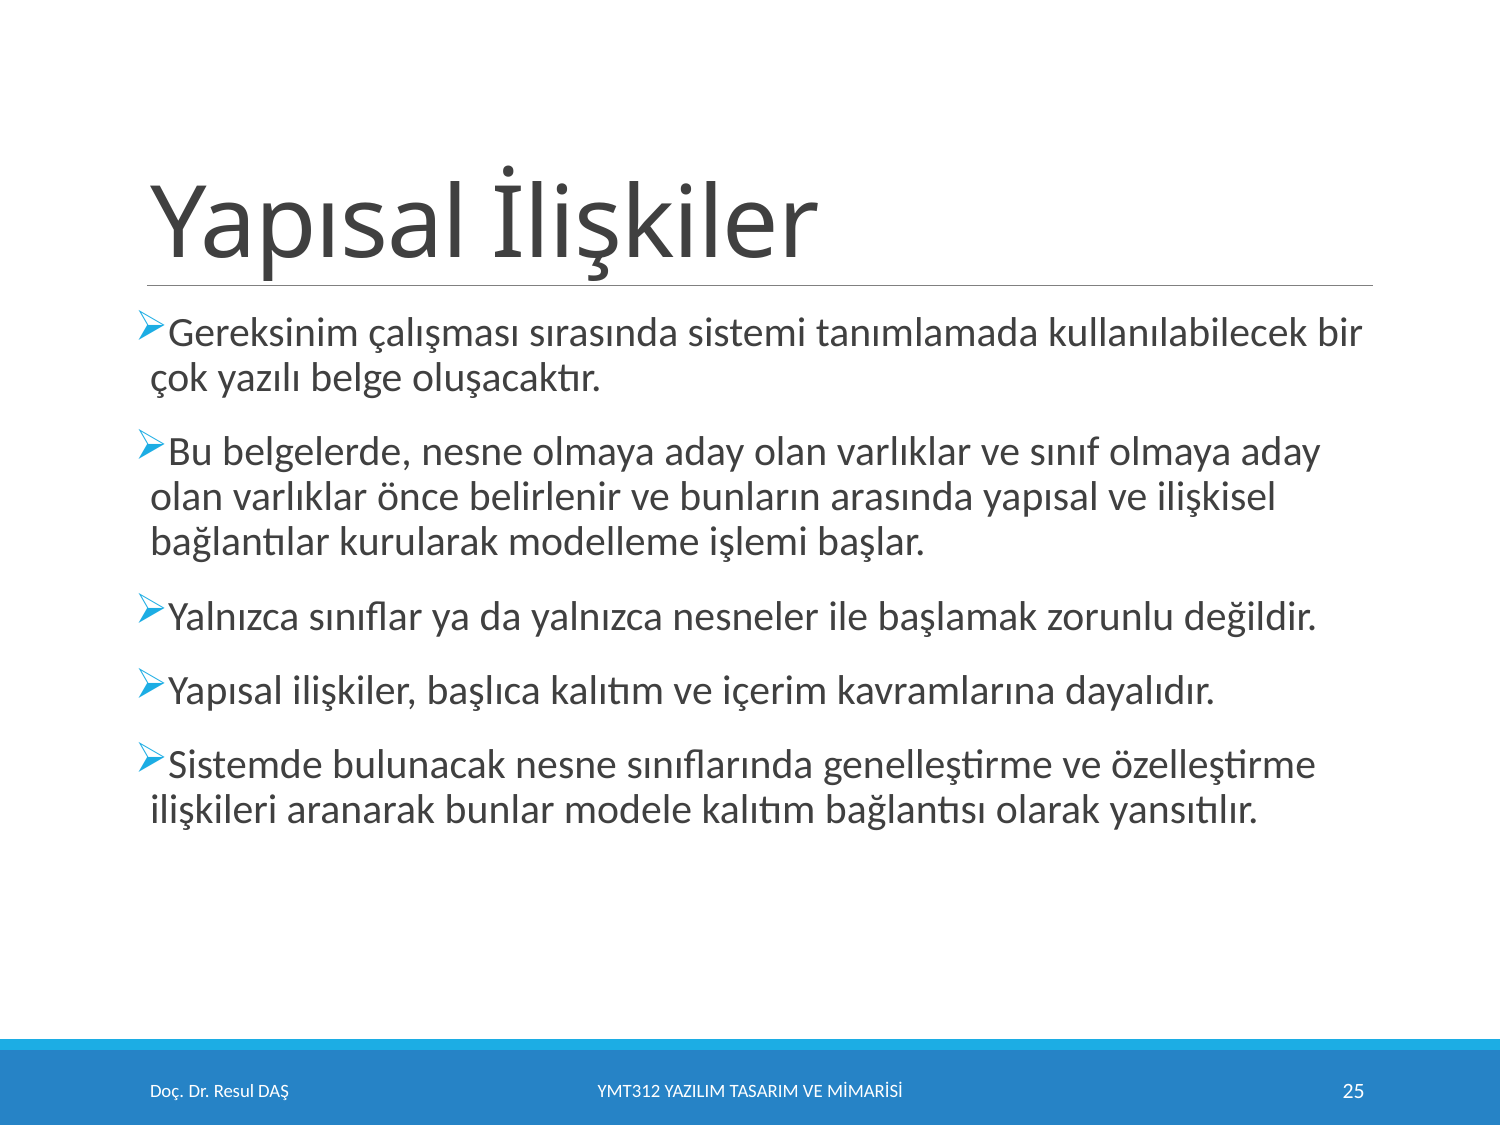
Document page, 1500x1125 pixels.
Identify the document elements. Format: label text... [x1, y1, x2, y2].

footer YMT312 Yazılım Tasarım ve Mimarisi [453, 1059, 1047, 1120]
slide_number Doç. Dr. Resul DAŞ [135, 1059, 440, 1120]
title Yapısal İlişkiler [135, 47, 1373, 285]
list Gereksinim çalışması sırasında sistemi tanımlamada kullanılabilecek bir çok yazılı belge oluşacaktır. Bu belgelerde, nesne olmaya aday olan varlıklar ve sınıf olmaya aday olan varlıklar önce belirlenir ve bunların arasında yapısal ve ilişkisel bağlantılar kurularak modelleme işlemi başlar. Yalnızca sınıflar ya da yalnızca nesneler ile başlamak zorunlu değildir. Yapısal ilişkiler, başlıca kalıtım ve içerim kavramlarına dayalıdır. Sistemde bulunacak nesne sınıflarında genelleştirme ve özelleştirme ilişkileri aranarak bunlar modele kalıtım bağlantısı olarak yansıtılır. [135, 302, 1373, 963]
slide_number 25 [1218, 1059, 1380, 1120]
